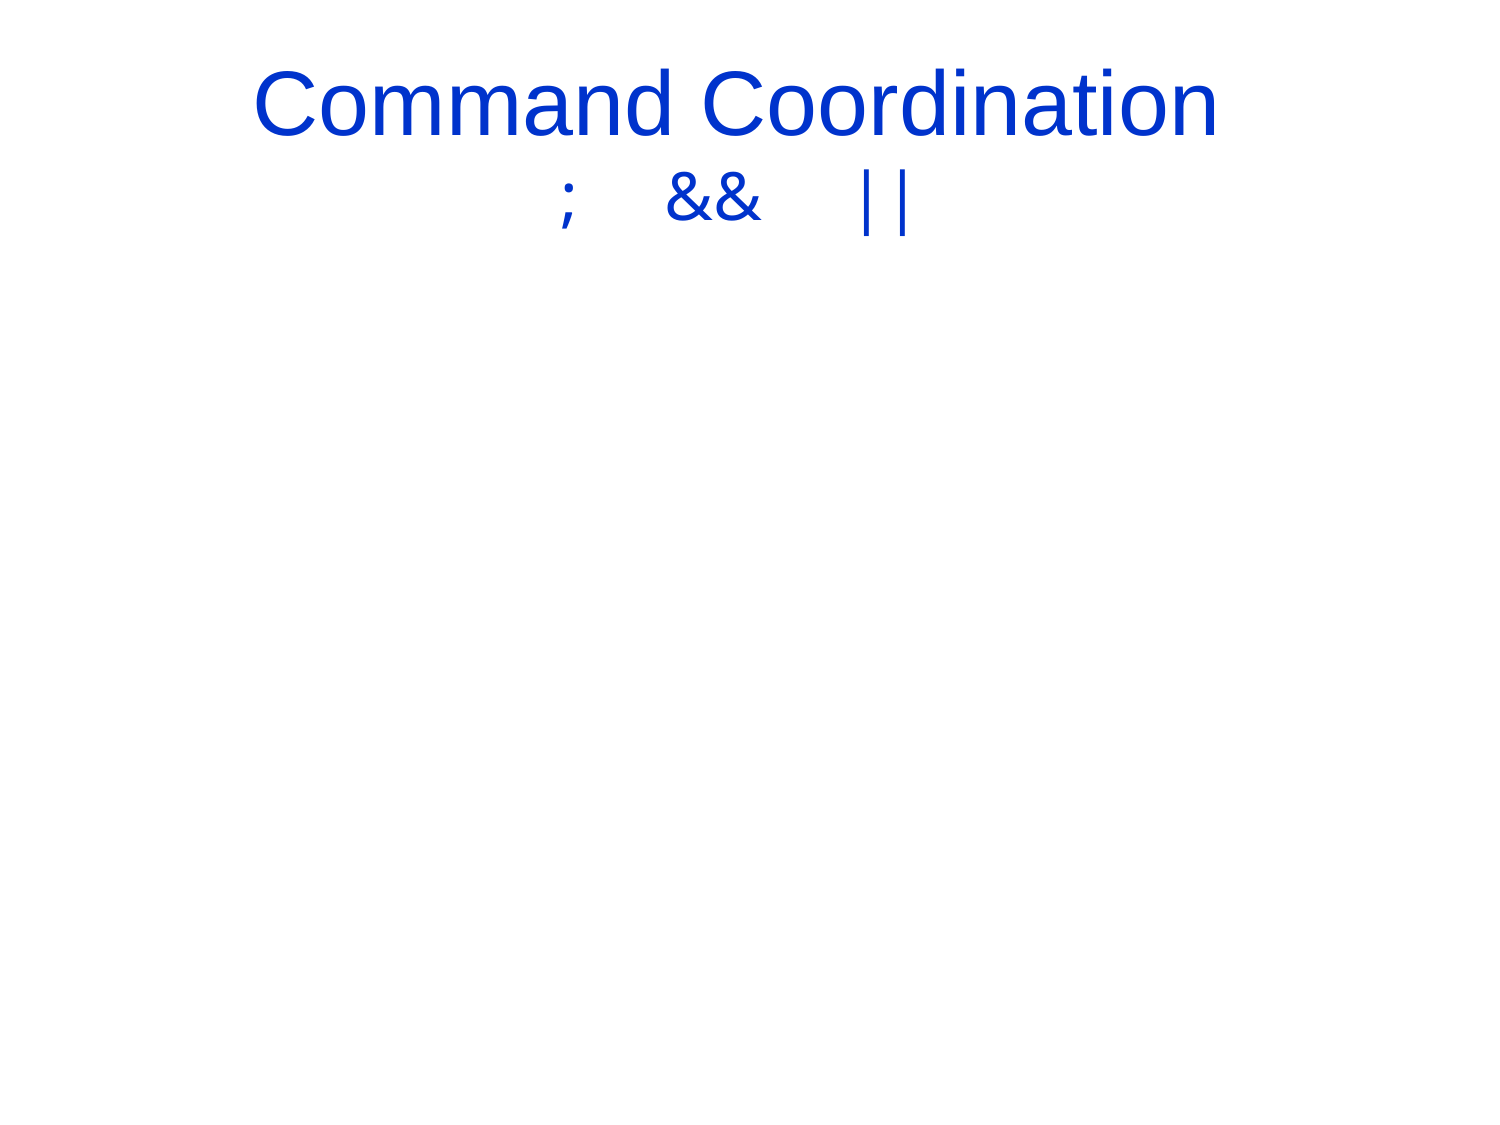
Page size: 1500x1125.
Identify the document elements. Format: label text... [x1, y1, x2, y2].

title Command Coordination ; && || [74, 44, 1426, 233]
